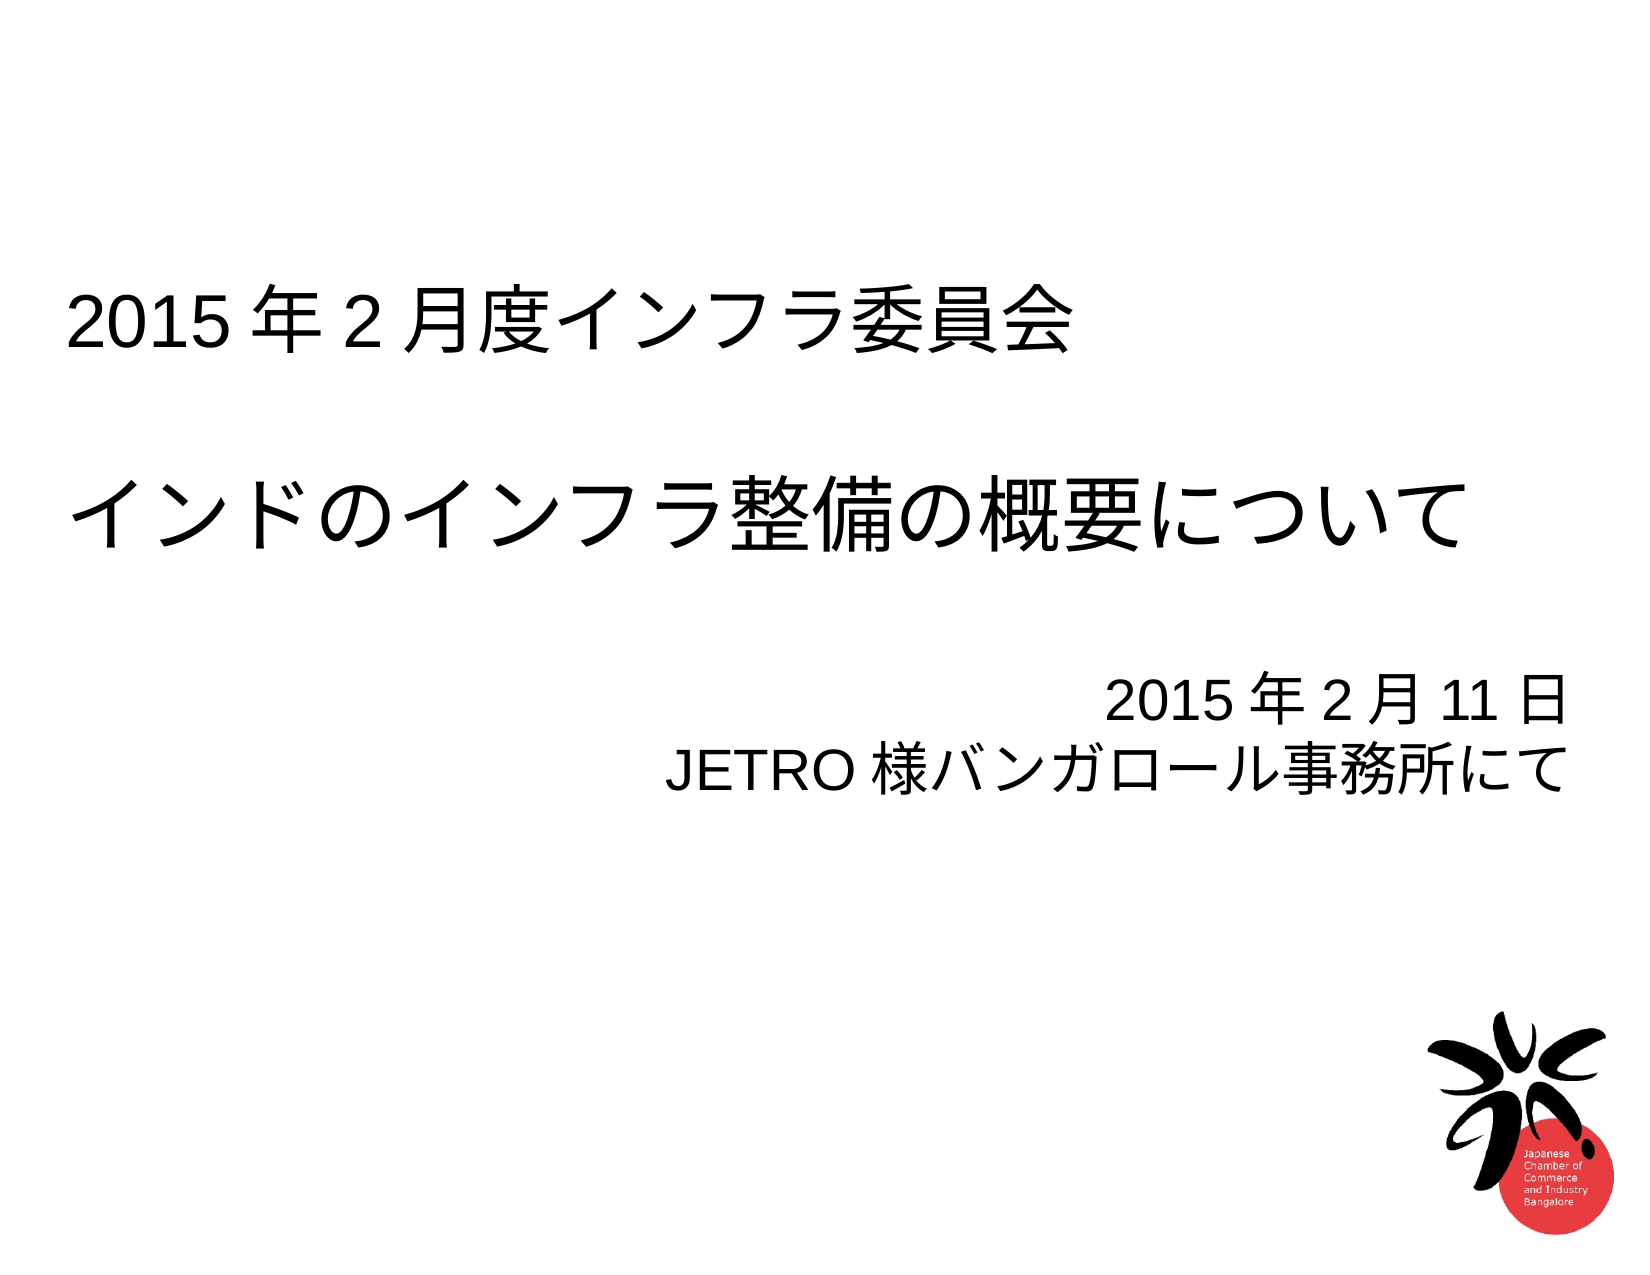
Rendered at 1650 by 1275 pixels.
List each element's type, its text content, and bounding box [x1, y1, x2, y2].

picture [1412, 999, 1623, 1243]
text_box 2015年2月度インフラ委員会 インドのインフラ整備の概要について 2015年2月11日 JETRO様バンガロール事務所にて [50, 124, 1588, 950]
